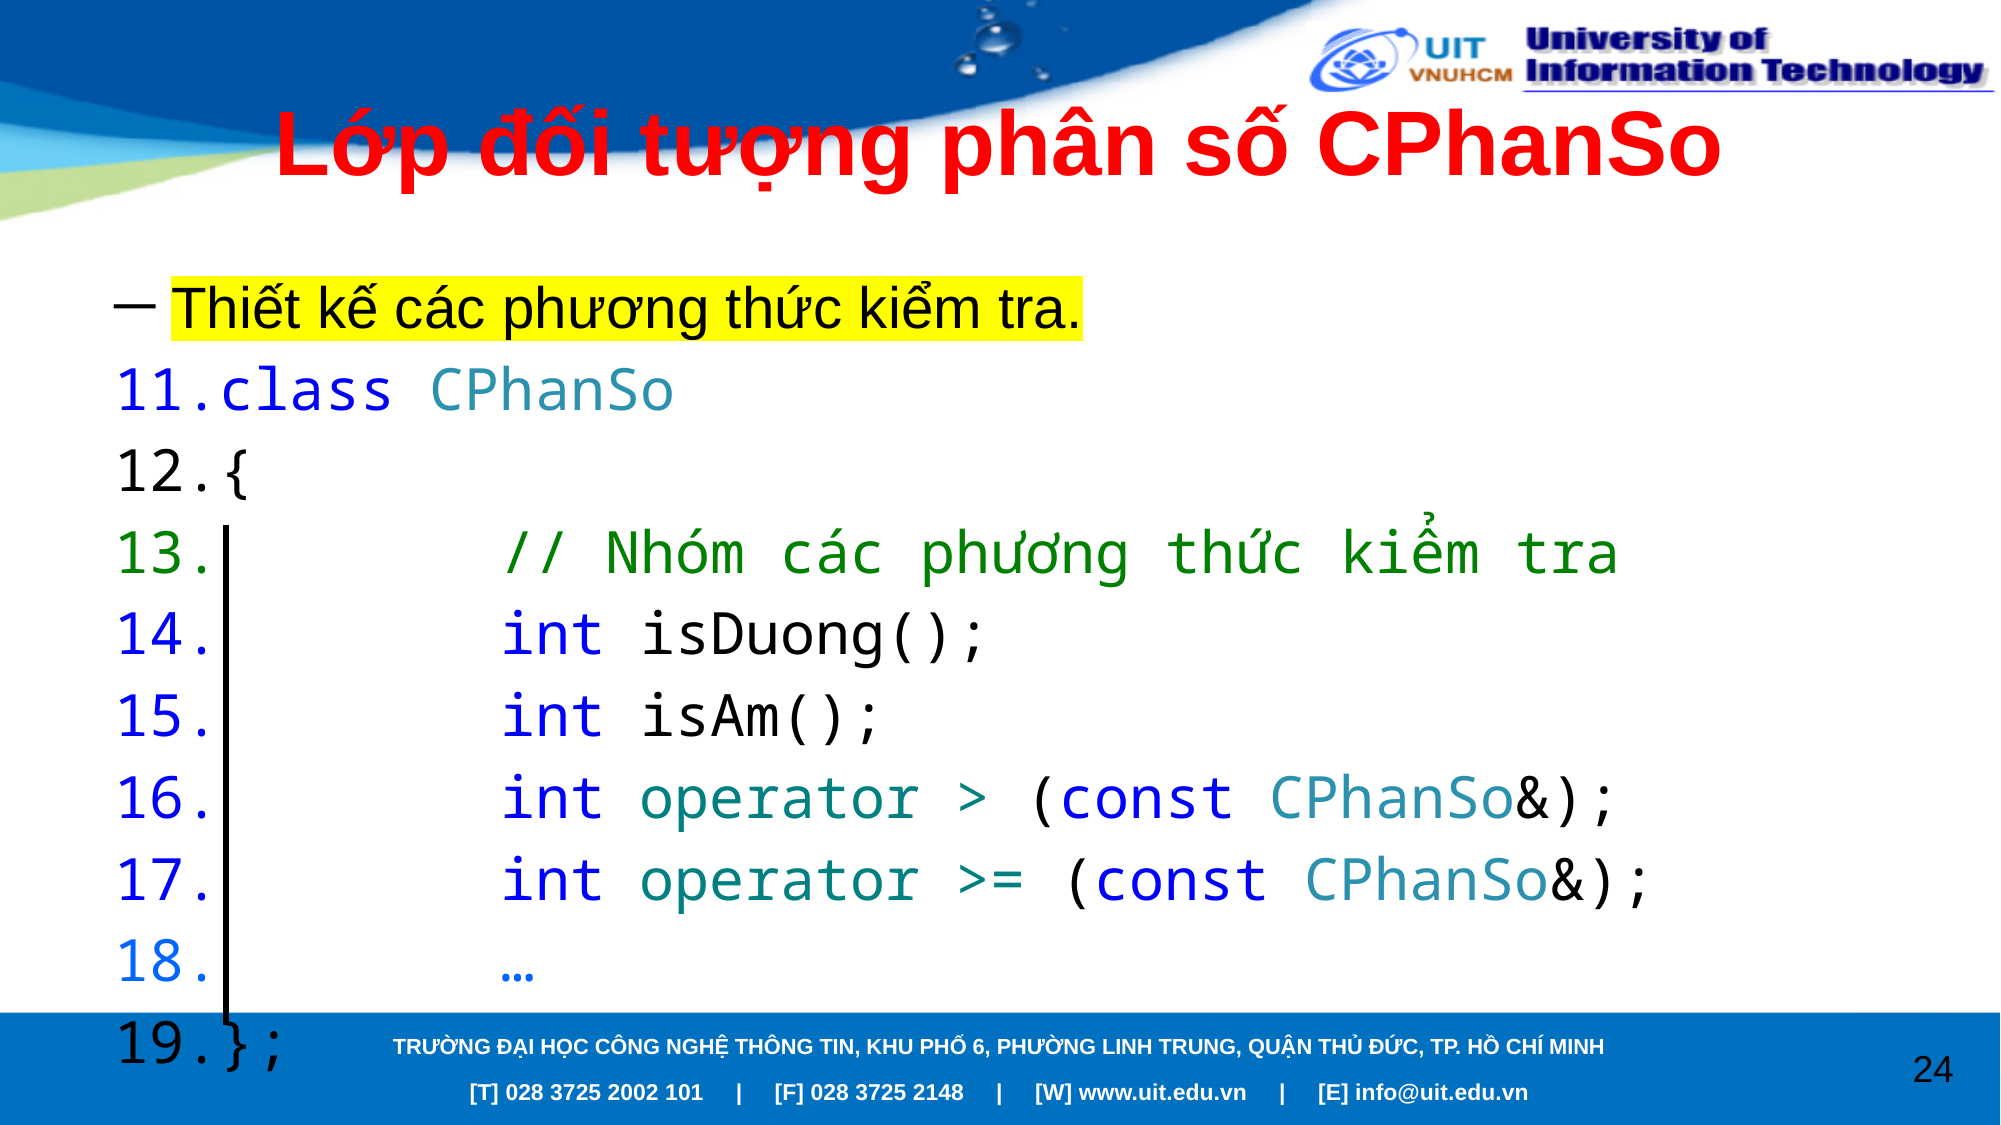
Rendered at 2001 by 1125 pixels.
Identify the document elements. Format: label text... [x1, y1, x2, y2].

title Lớp đối tượng phân số CPhanSo [99, 45, 1900, 233]
list Thiết kế các phương thức kiểm tra. class CPhanSo { // Nhóm các phương thức kiểm tra int isDuong(); int isAm(); int operator > (const CPhanSo&); int operator >= (const CPhanSo&); … }; [99, 262, 1900, 1005]
picture [0, 0, 2001, 1125]
